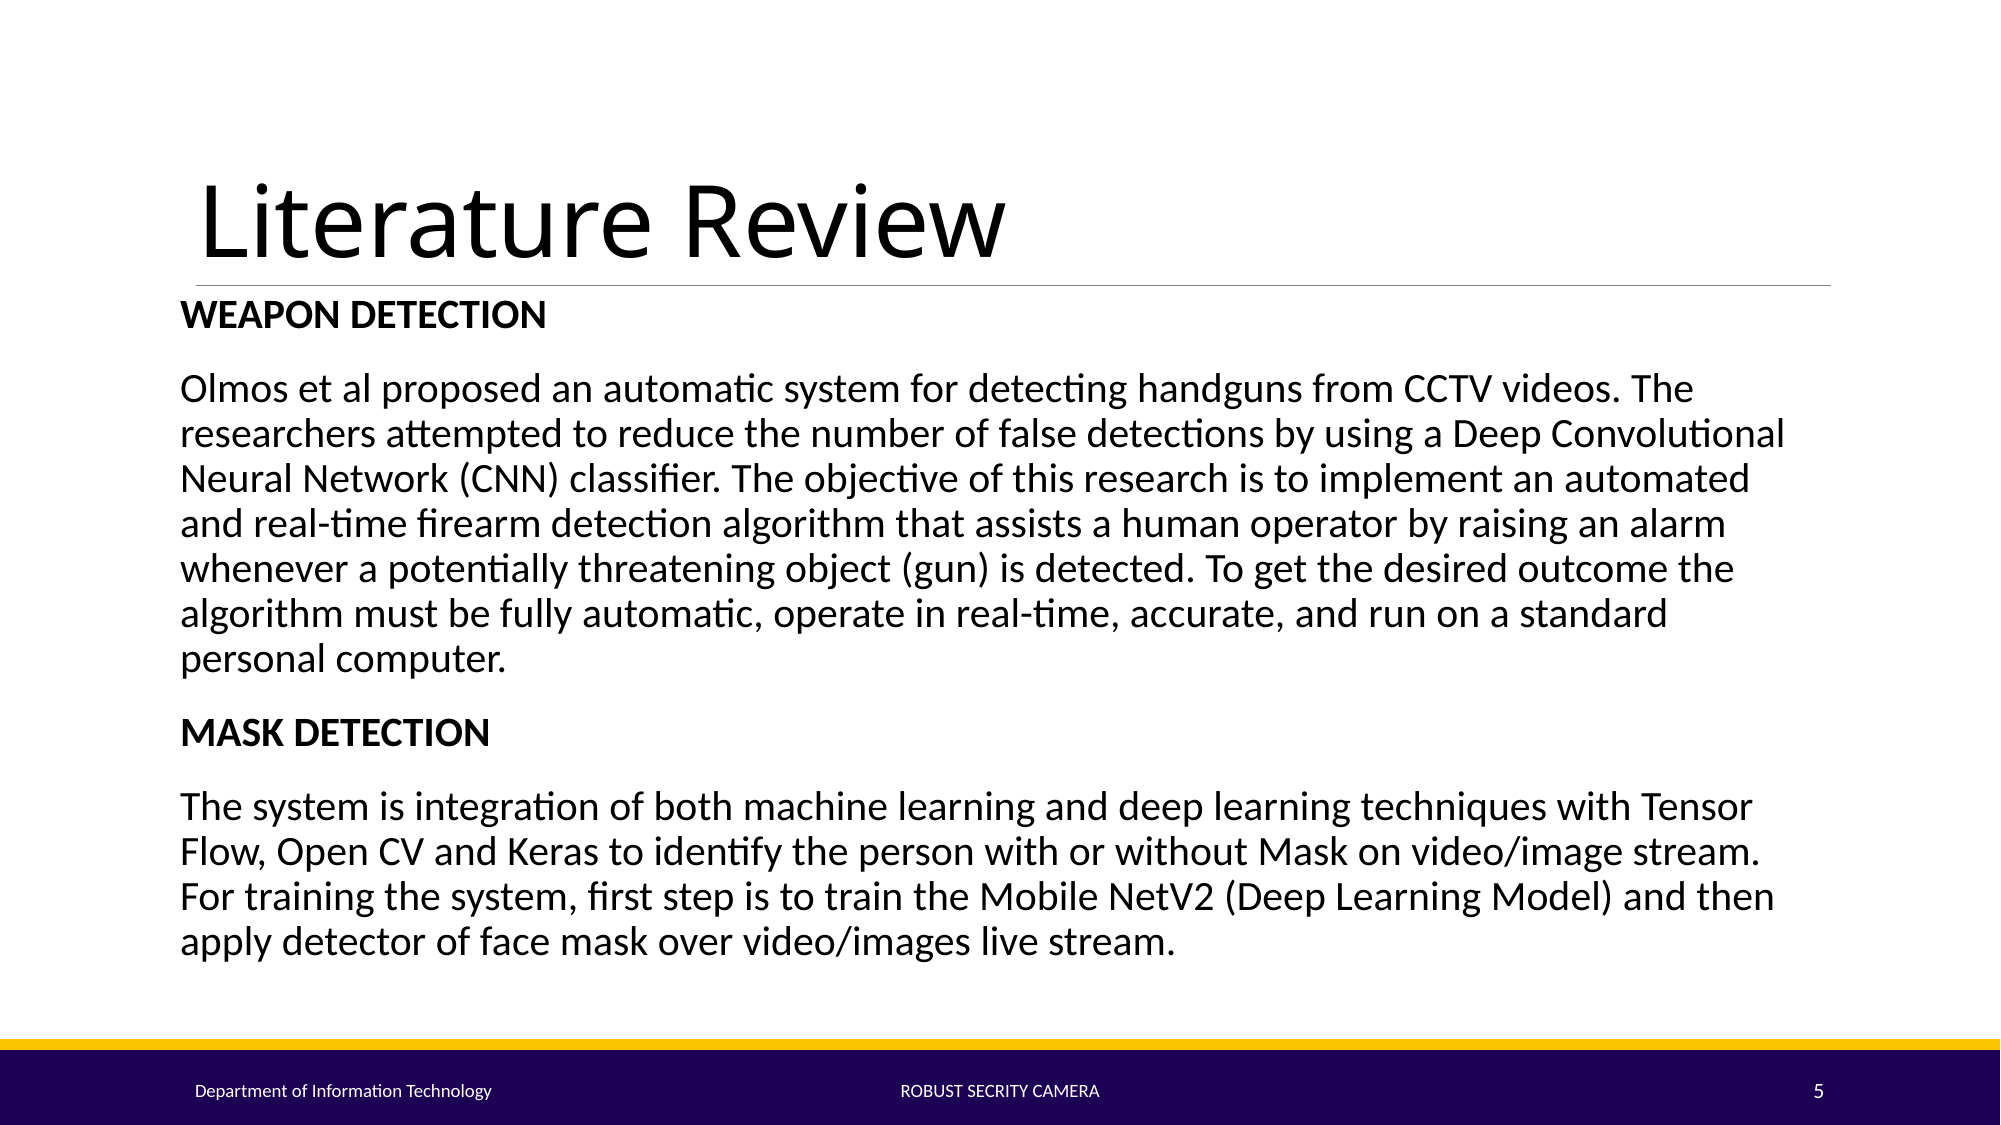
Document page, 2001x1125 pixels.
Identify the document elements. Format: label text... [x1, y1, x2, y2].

slide_number 5 [1624, 1059, 1840, 1120]
title Literature Review [180, 47, 1830, 285]
text_box WEAPON DETECTION Olmos et al proposed an automatic system for detecting handguns from CCTV videos. The researchers attempted to reduce the number of false detections by using a Deep Convolutional Neural Network (CNN) classifier. The objective of this research is to implement an automated and real-time firearm detection algorithm that assists a human operator by raising an alarm whenever a potentially threatening object (gun) is detected. To get the desired outcome the algorithm must be fully automatic, operate in real-time, accurate, and run on a standard personal computer. MASK DETECTION The system is integration of both machine learning and deep learning techniques with Tensor Flow, Open CV and Keras to identify the person with or without Mask on video/image stream. For training the system, first step is to train the Mobile NetV2 (Deep Learning Model) and then apply detector of face mask over video/images live stream. [180, 284, 1805, 1018]
footer ROBUST SECRITY CAMERA [604, 1059, 1396, 1120]
slide_number Department of Information Technology [180, 1059, 586, 1120]
